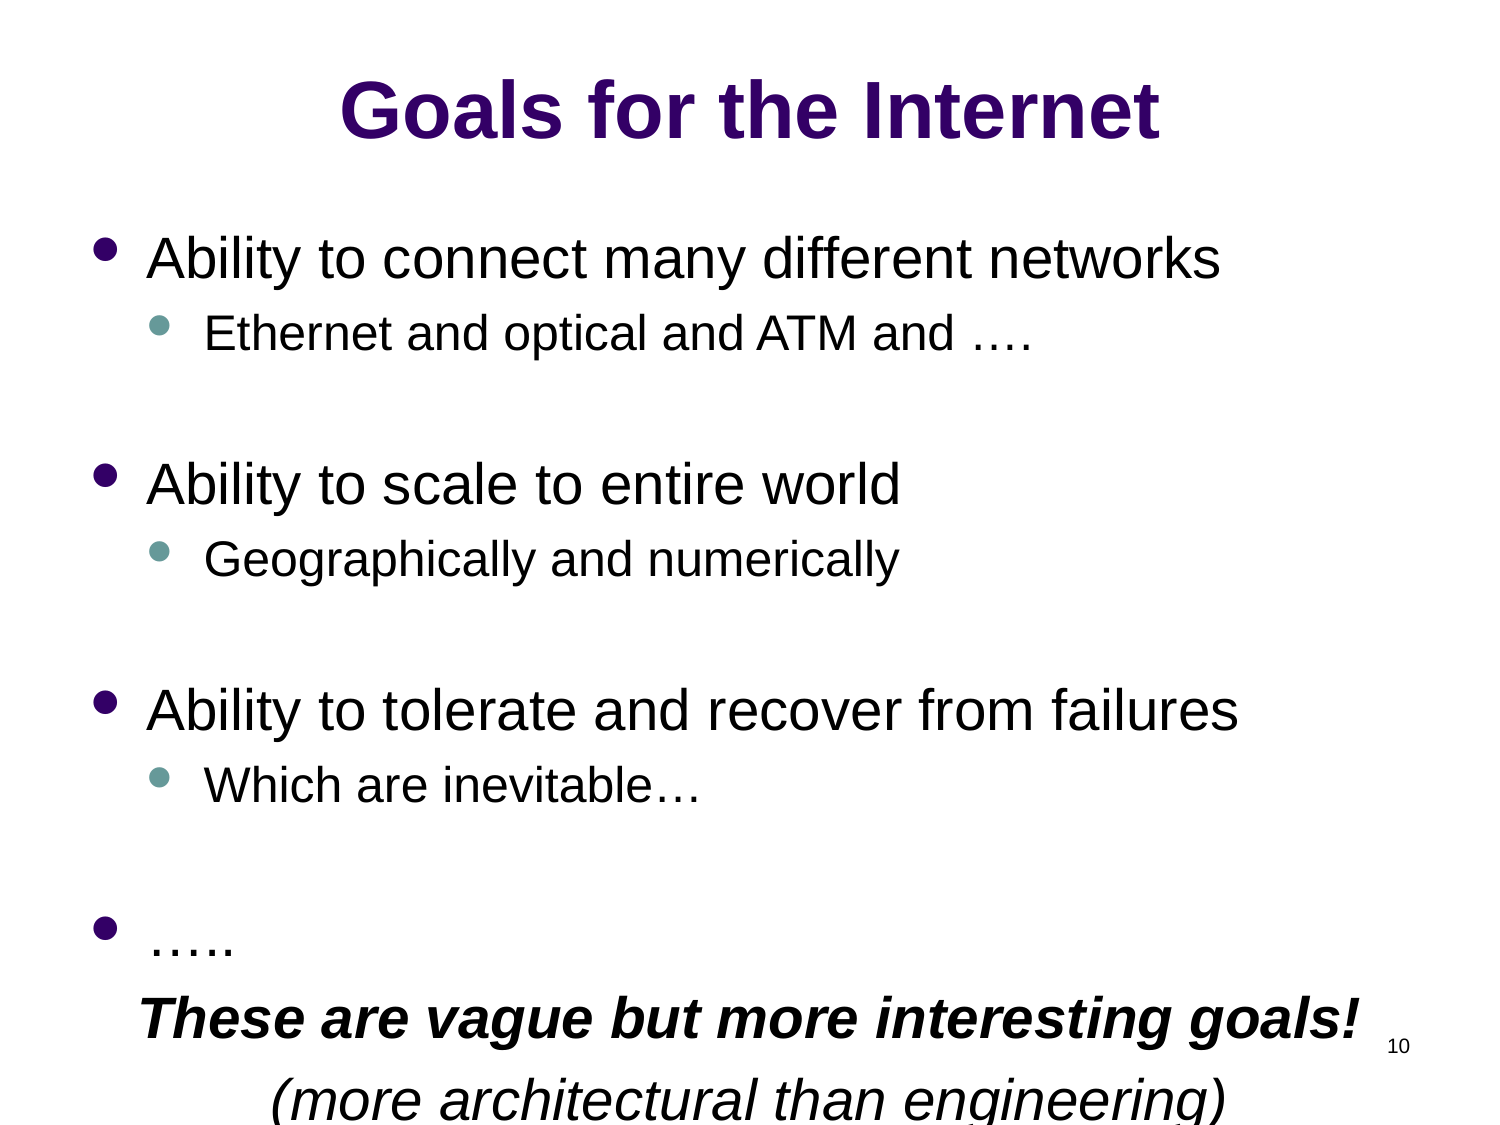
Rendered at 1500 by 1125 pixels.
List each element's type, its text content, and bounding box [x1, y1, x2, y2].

title Goals for the Internet [0, 20, 1500, 163]
slide_number 10 [1074, 1024, 1426, 1101]
list Ability to connect many different networks Ethernet and optical and ATM and …. Ability to scale to entire world Geographically and numerically Ability to tolerate and recover from failures Which are inevitable… ….. These are vague but more interesting goals! (more architectural than engineering) [75, 212, 1425, 1006]
